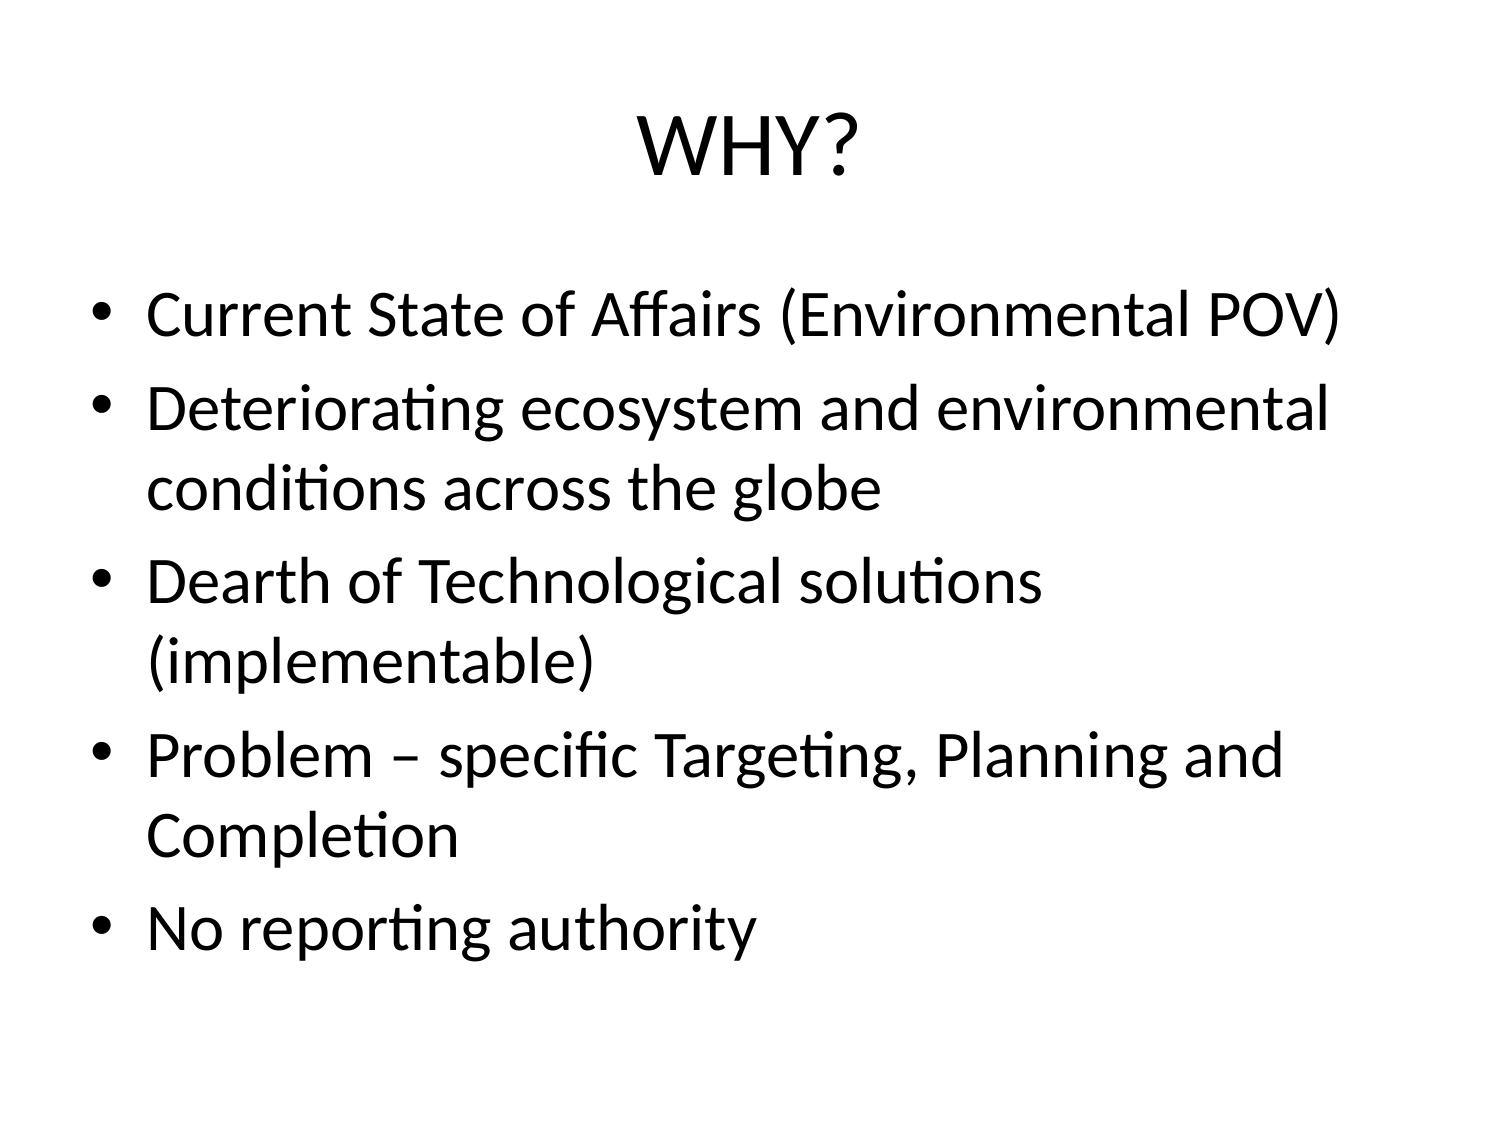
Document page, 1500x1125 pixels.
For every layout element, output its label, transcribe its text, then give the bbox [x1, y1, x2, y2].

title WHY? [75, 45, 1425, 233]
list Current State of Affairs (Environmental POV) Deteriorating ecosystem and environmental conditions across the globe Dearth of Technological solutions (implementable) Problem – specific Targeting, Planning and Completion No reporting authority [75, 262, 1425, 1005]
